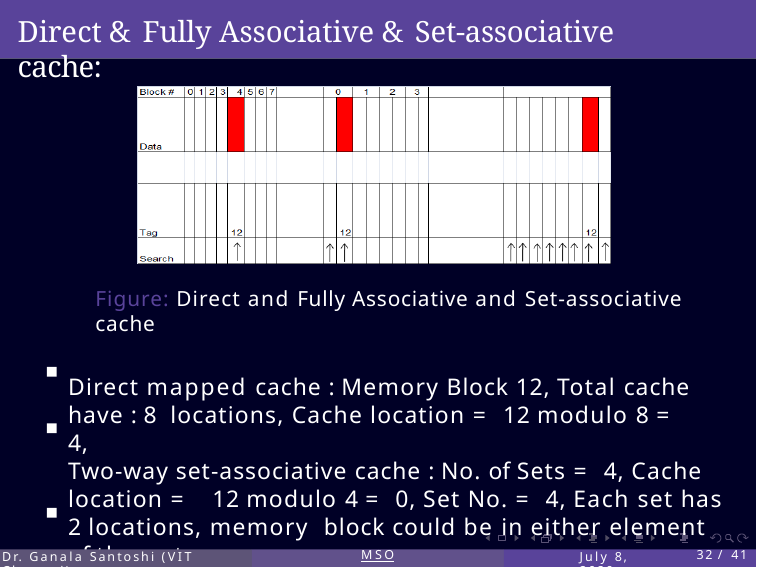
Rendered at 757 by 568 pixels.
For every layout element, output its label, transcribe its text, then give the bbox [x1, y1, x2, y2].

title Direct & Fully Associative & Set-associative cache: [15, 10, 675, 108]
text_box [0, 549, 757, 568]
text_box Figure: Direct and Fully Associative and Set-associative cache Direct mapped cache : Memory Block 12, Total cache have : 8 locations, Cache location = 12 modulo 8 = 4, Two-way set-associative cache : No. of Sets = 4, Cache location = 12 modulo 4 = 0, Set No. = 4, Each set has 2 locations, memory block could be in either element of the set. Fully associative placement : Block address 12 can appear in any of the 8 cache locations [66, 283, 735, 547]
picture [137, 85, 611, 264]
text_box [46, 366, 57, 377]
text_box [46, 507, 57, 518]
text_box [46, 423, 57, 434]
